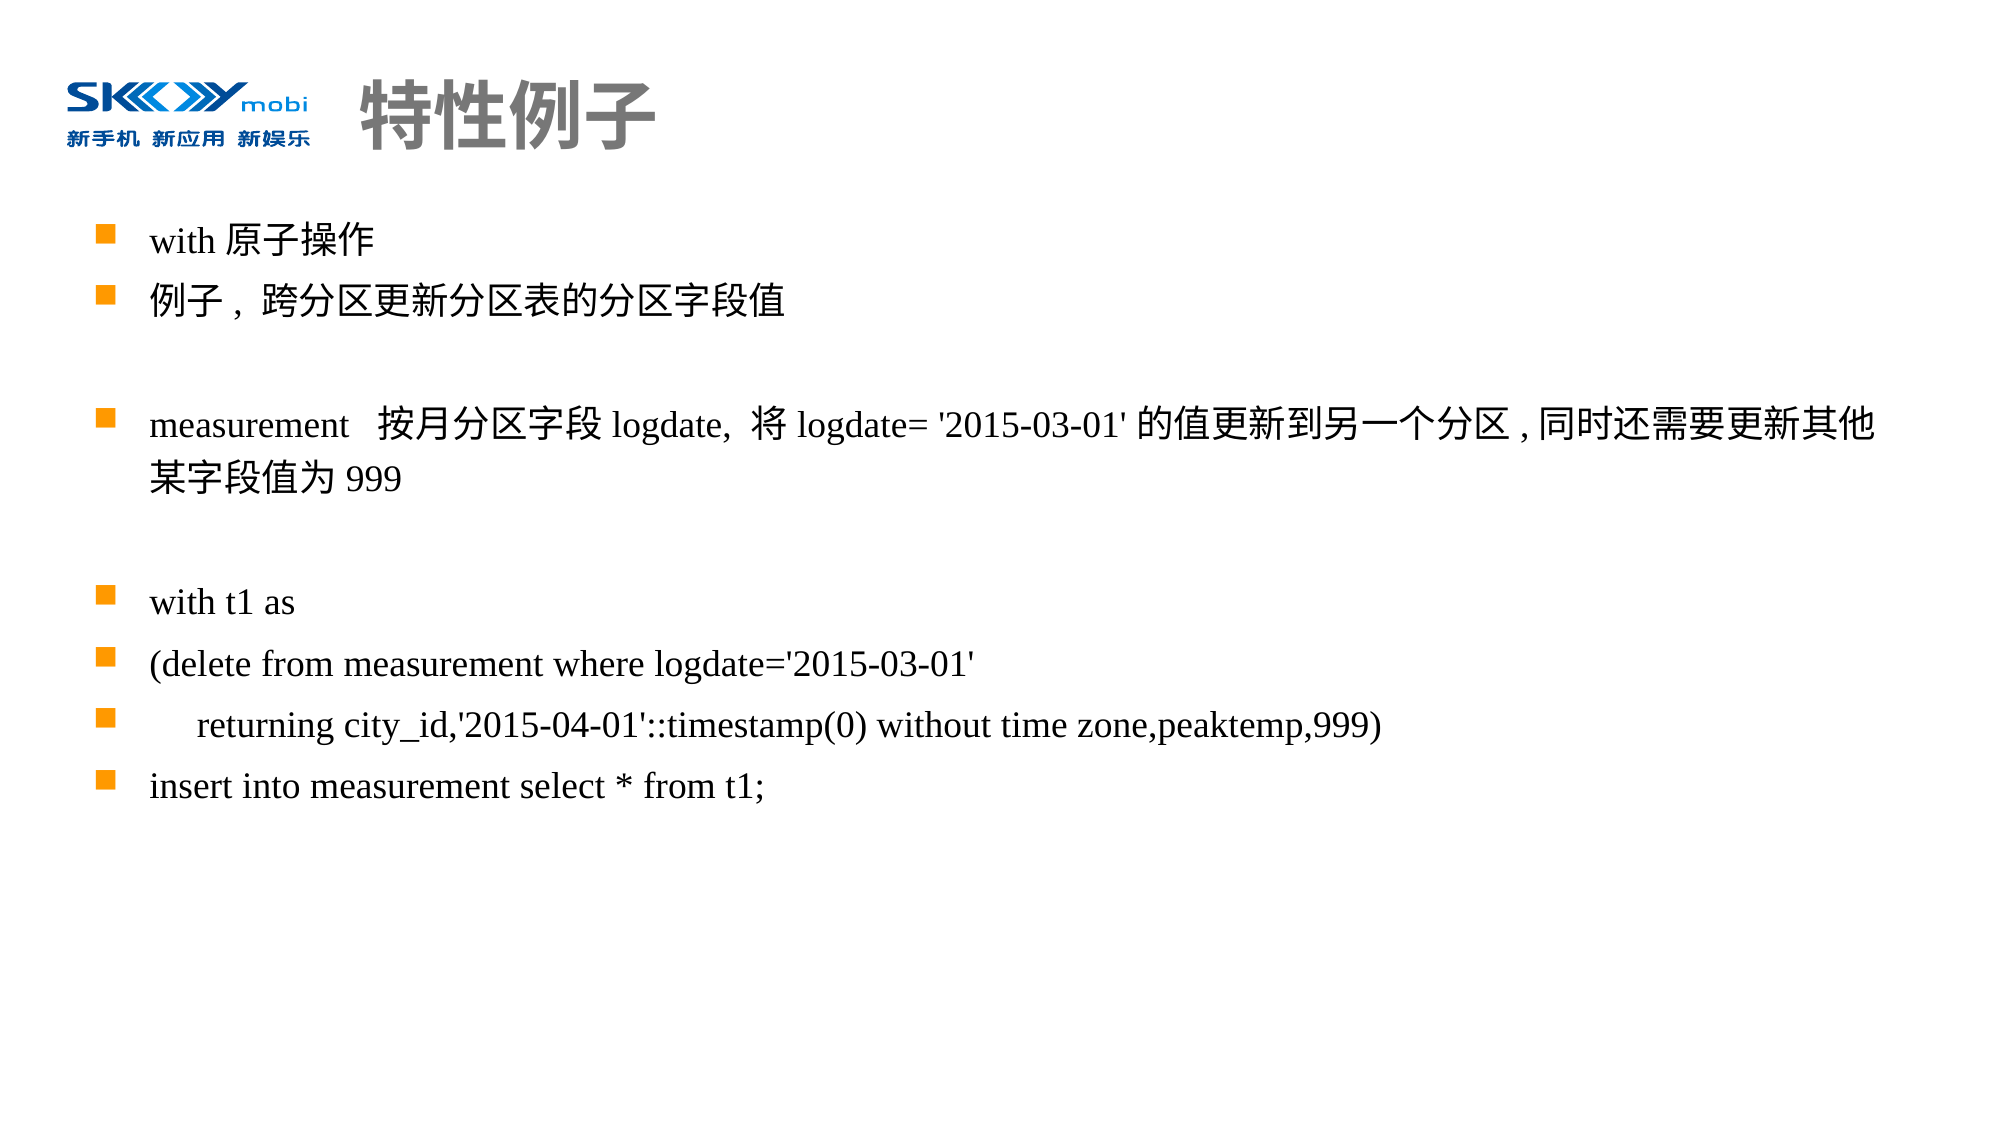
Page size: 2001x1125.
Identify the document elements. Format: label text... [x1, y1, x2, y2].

list with原子操作 例子, 跨分区更新分区表的分区字段值 measurement 按月分区字段logdate, 将logdate= '2015-03-01'的值更新到另一个分区,同时还需要更新其他某字段值为999 with t1 as (delete from measurement where logdate='2015-03-01' returning city_id,'2015-04-01'::timestamp(0) without time zone,peaktemp,999) insert into measurement select * from t1; [77, 198, 1901, 1020]
title 特性例子 [343, 60, 1901, 167]
